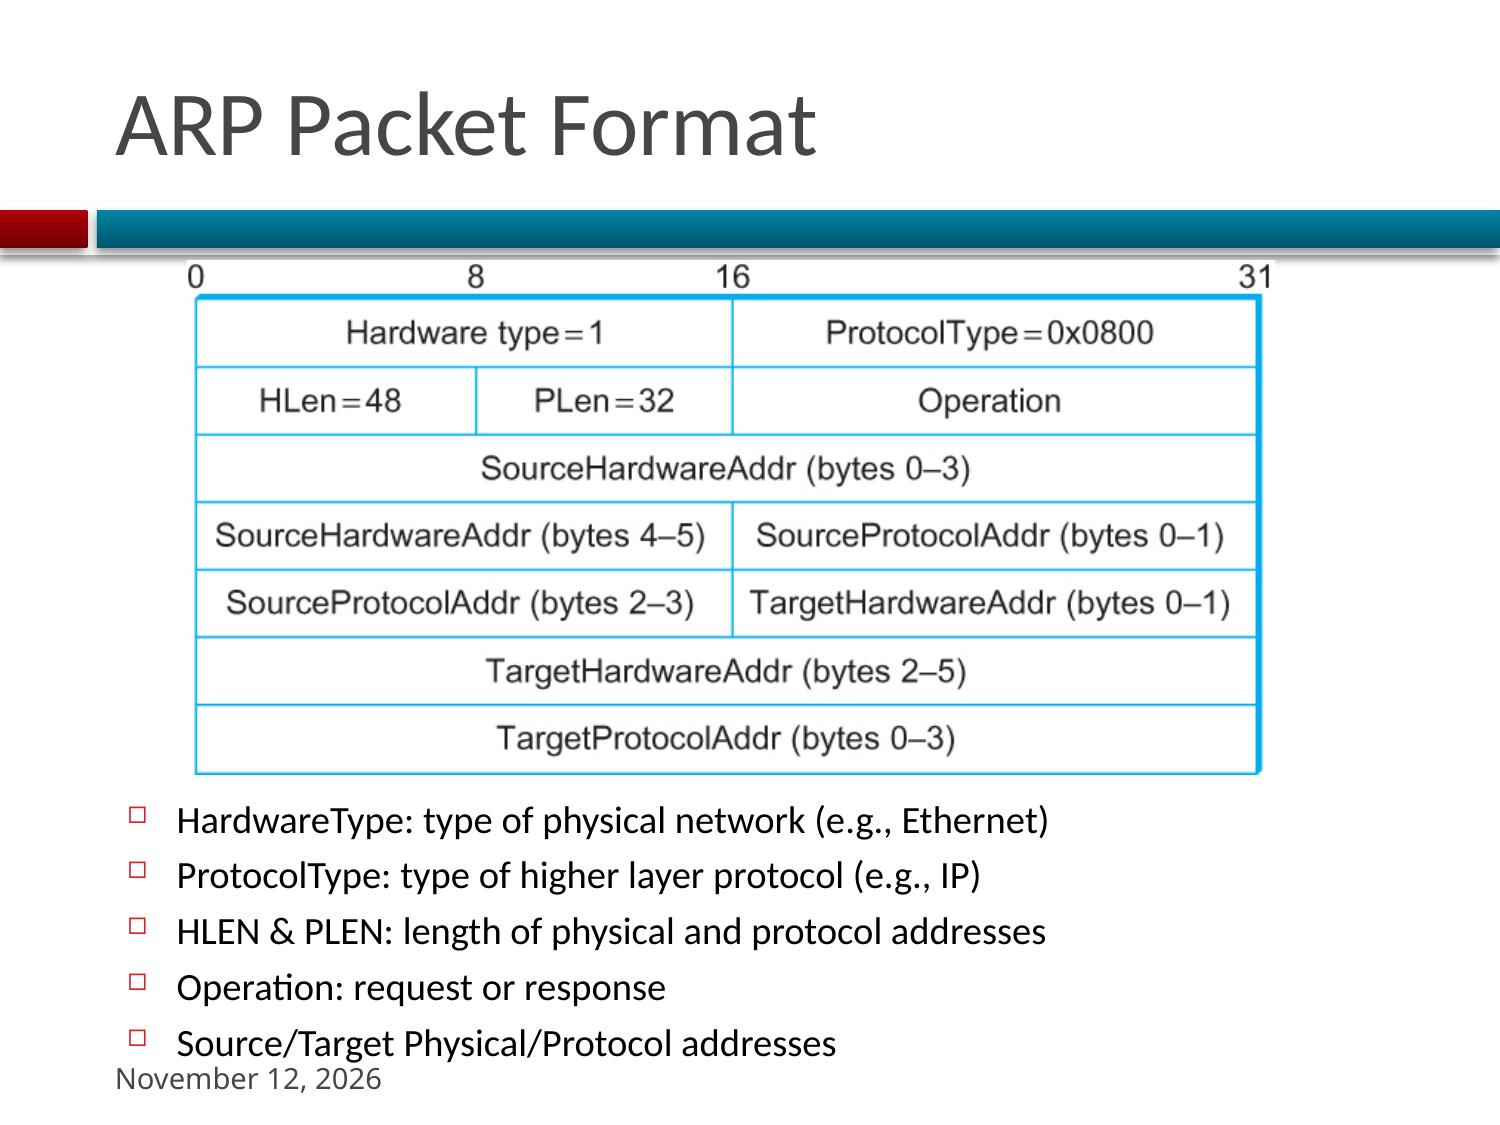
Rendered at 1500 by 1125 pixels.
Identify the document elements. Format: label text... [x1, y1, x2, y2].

title ARP Packet Format [100, 37, 1438, 200]
list HardwareType: type of physical network (e.g., Ethernet) ProtocolType: type of higher layer protocol (e.g., IP) HLEN & PLEN: length of physical and protocol addresses Operation: request or response Source/Target Physical/Protocol addresses [112, 787, 1450, 1075]
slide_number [99, 1050, 538, 1110]
picture [187, 260, 1276, 776]
